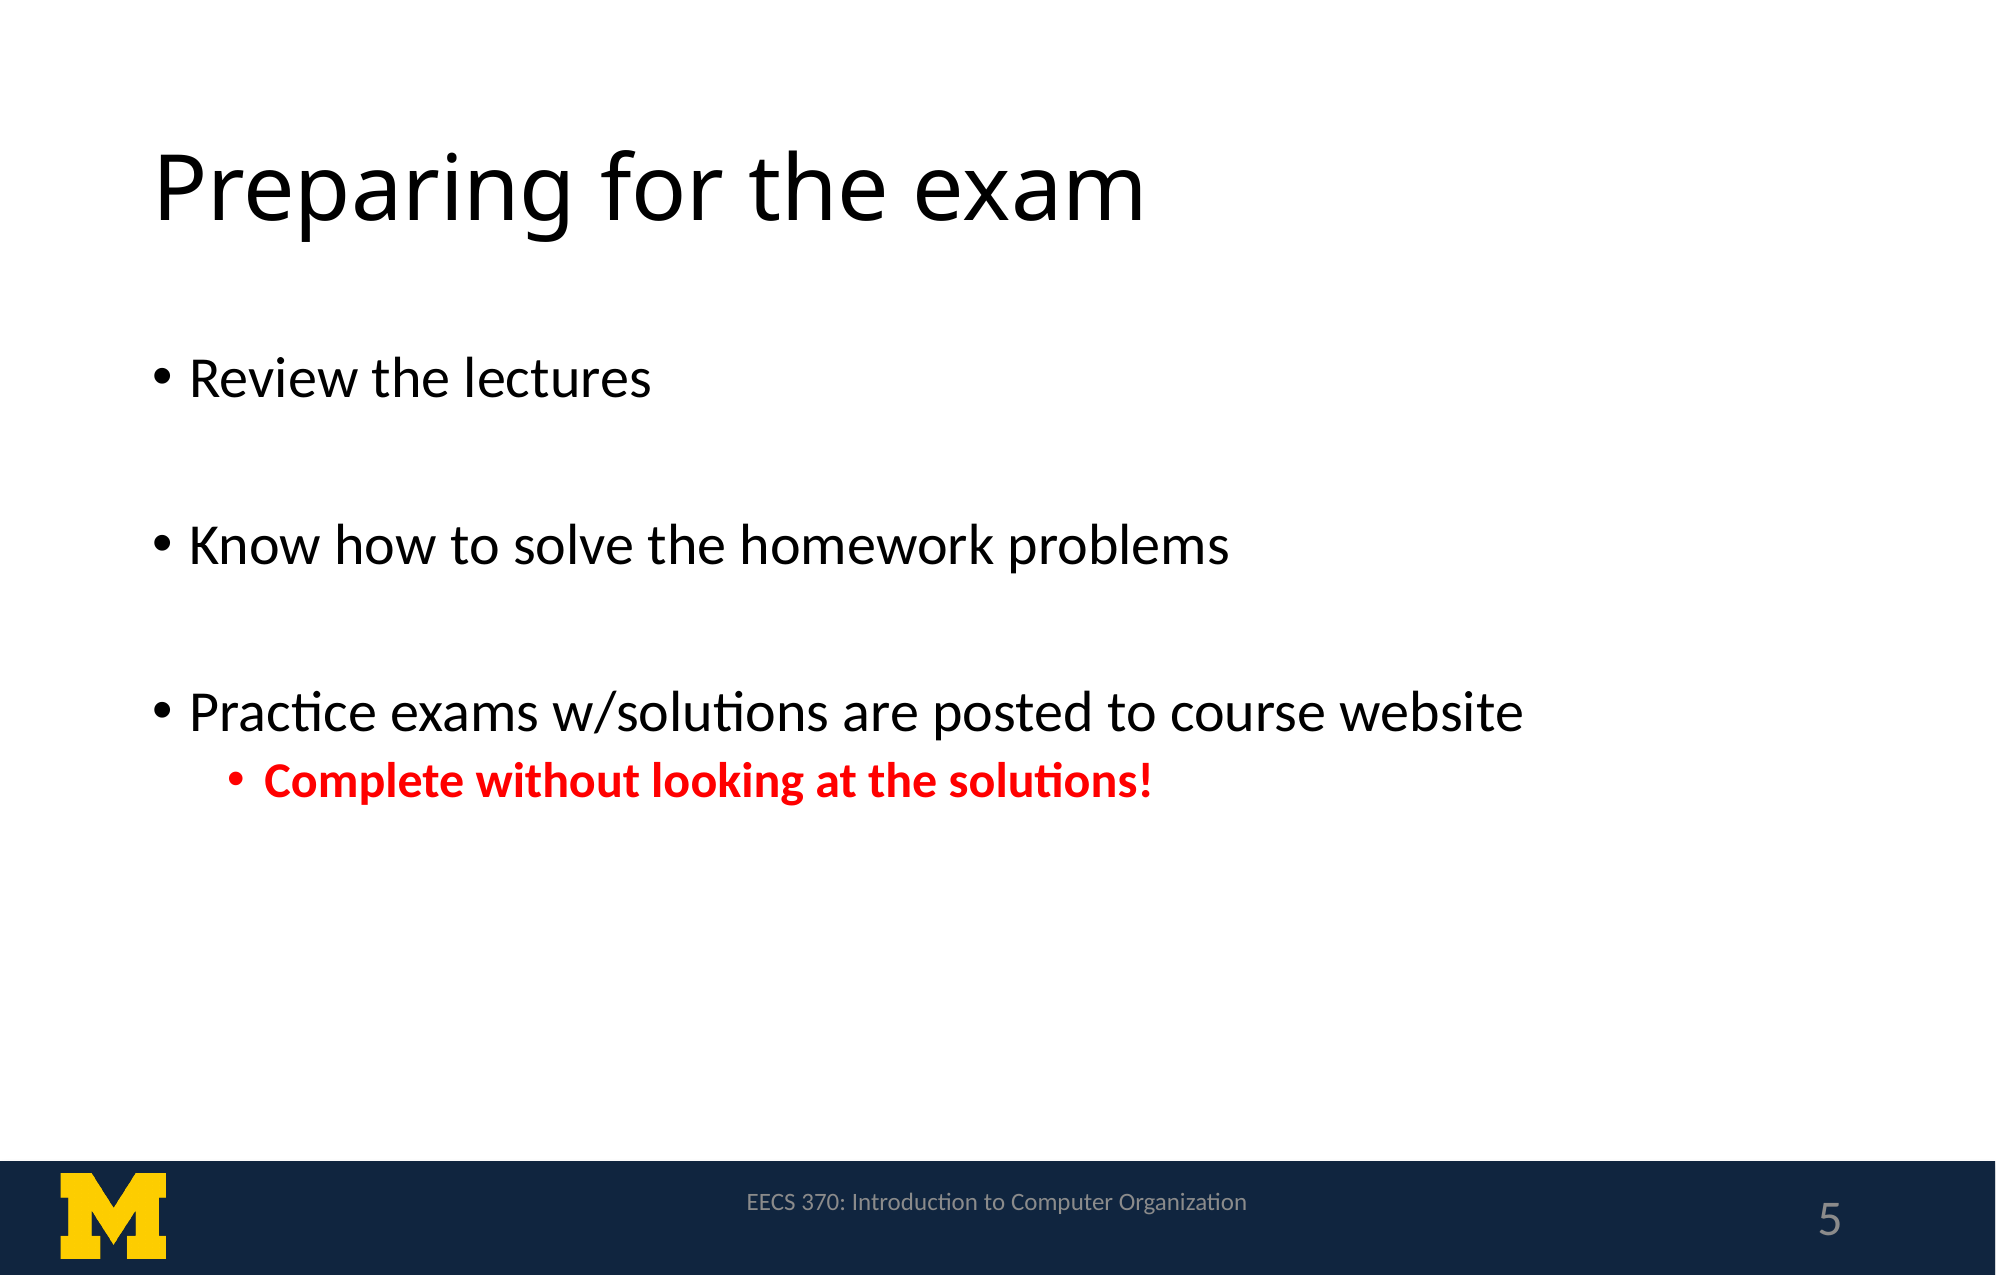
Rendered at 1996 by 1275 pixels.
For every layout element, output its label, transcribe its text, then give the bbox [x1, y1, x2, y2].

slide_number 5 [1408, 1181, 1858, 1250]
title Preparing for the exam [137, 67, 1858, 315]
footer EECS 370: Introduction to Computer Organization [660, 1181, 1335, 1250]
list Review the lectures Know how to solve the homework problems Practice exams w/solutions are posted to course website Complete without looking at the solutions! [137, 339, 1858, 1149]
